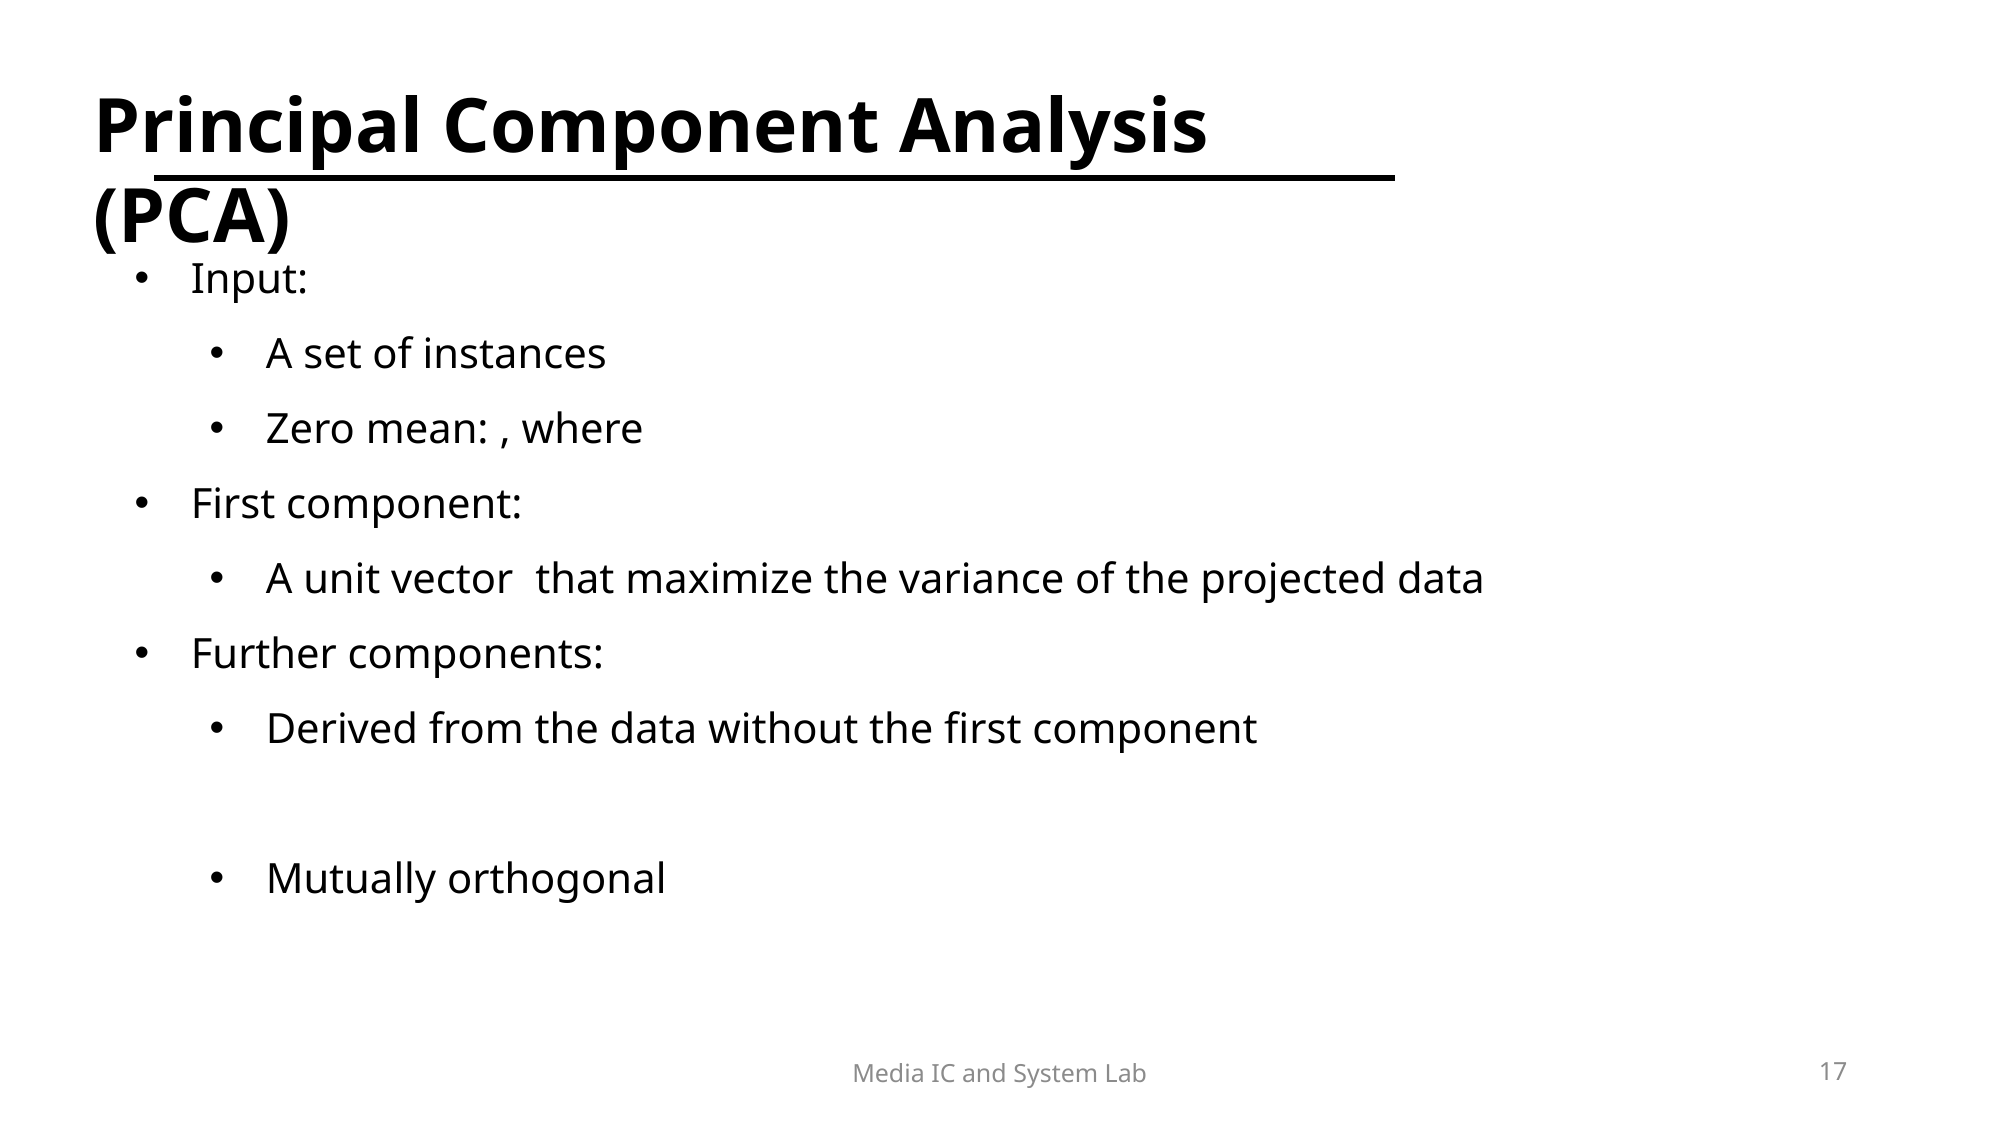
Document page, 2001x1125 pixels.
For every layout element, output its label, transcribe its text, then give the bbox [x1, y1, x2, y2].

footer Media IC and System Lab [662, 1042, 1338, 1103]
slide_number 17 [1412, 1042, 1863, 1103]
text_box Principal Component Analysis (PCA) [78, 70, 1395, 266]
